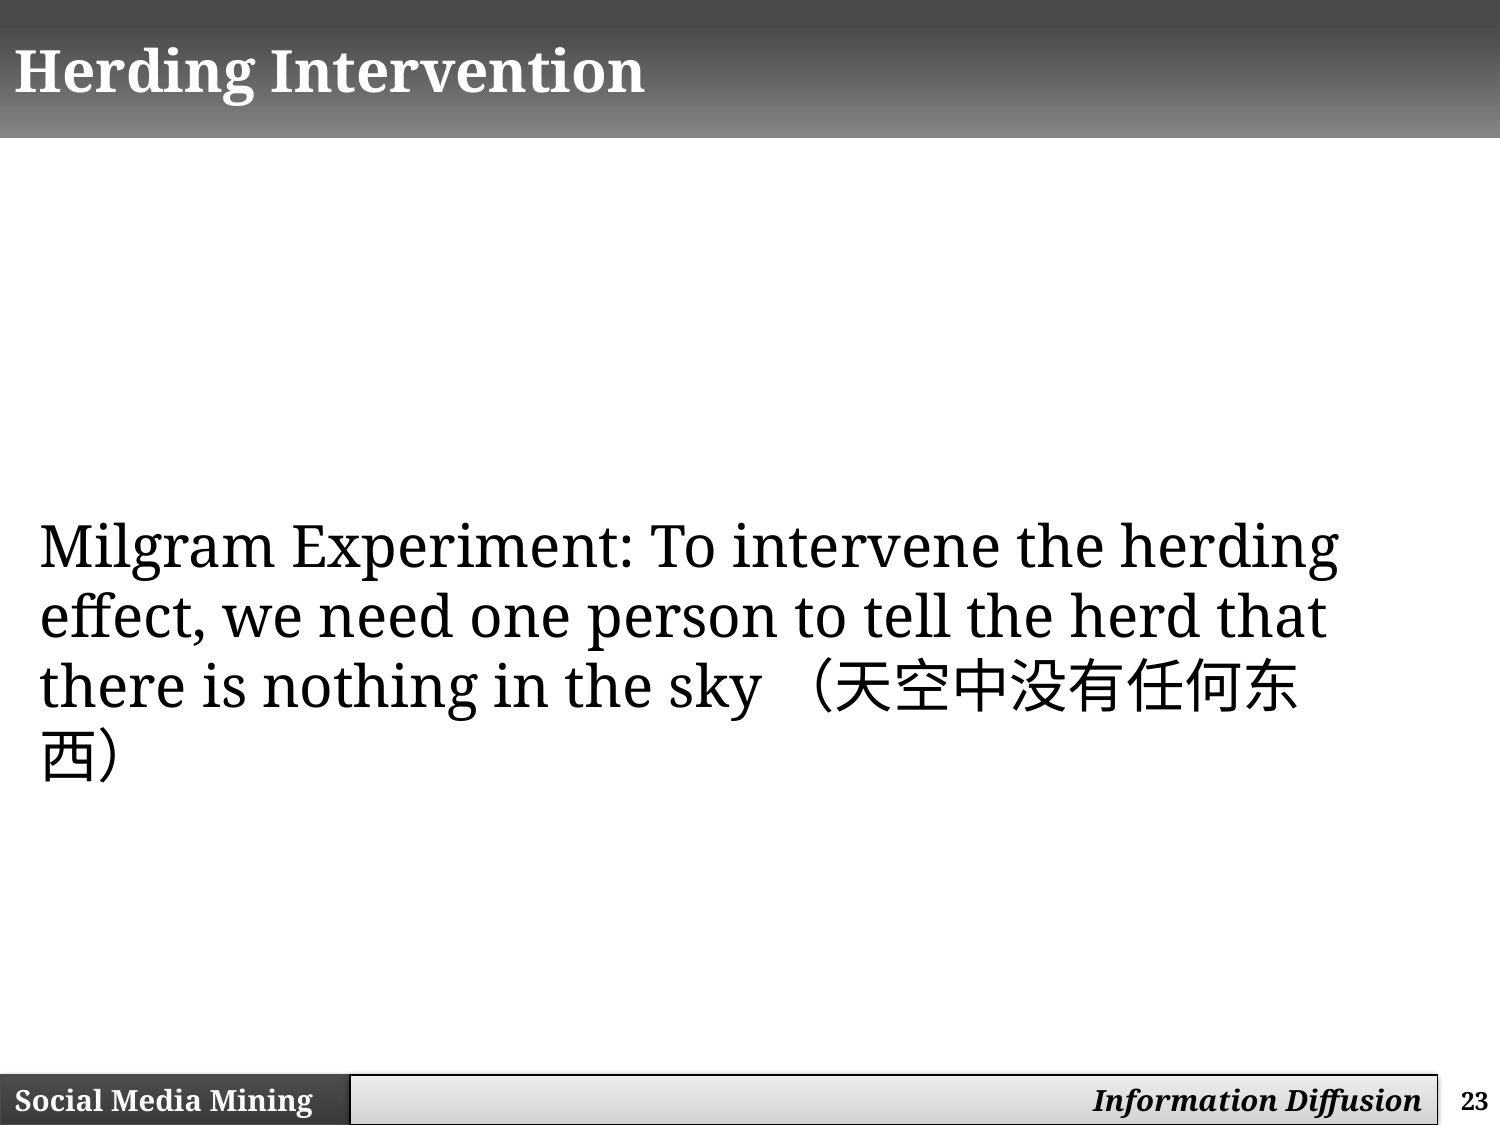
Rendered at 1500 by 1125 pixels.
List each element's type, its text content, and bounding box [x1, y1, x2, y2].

list Milgram Experiment: To intervene the herding effect, we need one person to tell the herd that there is nothing in the sky（天空中没有任何东西） [24, 174, 1425, 1048]
title Herding Intervention [0, 0, 1500, 138]
